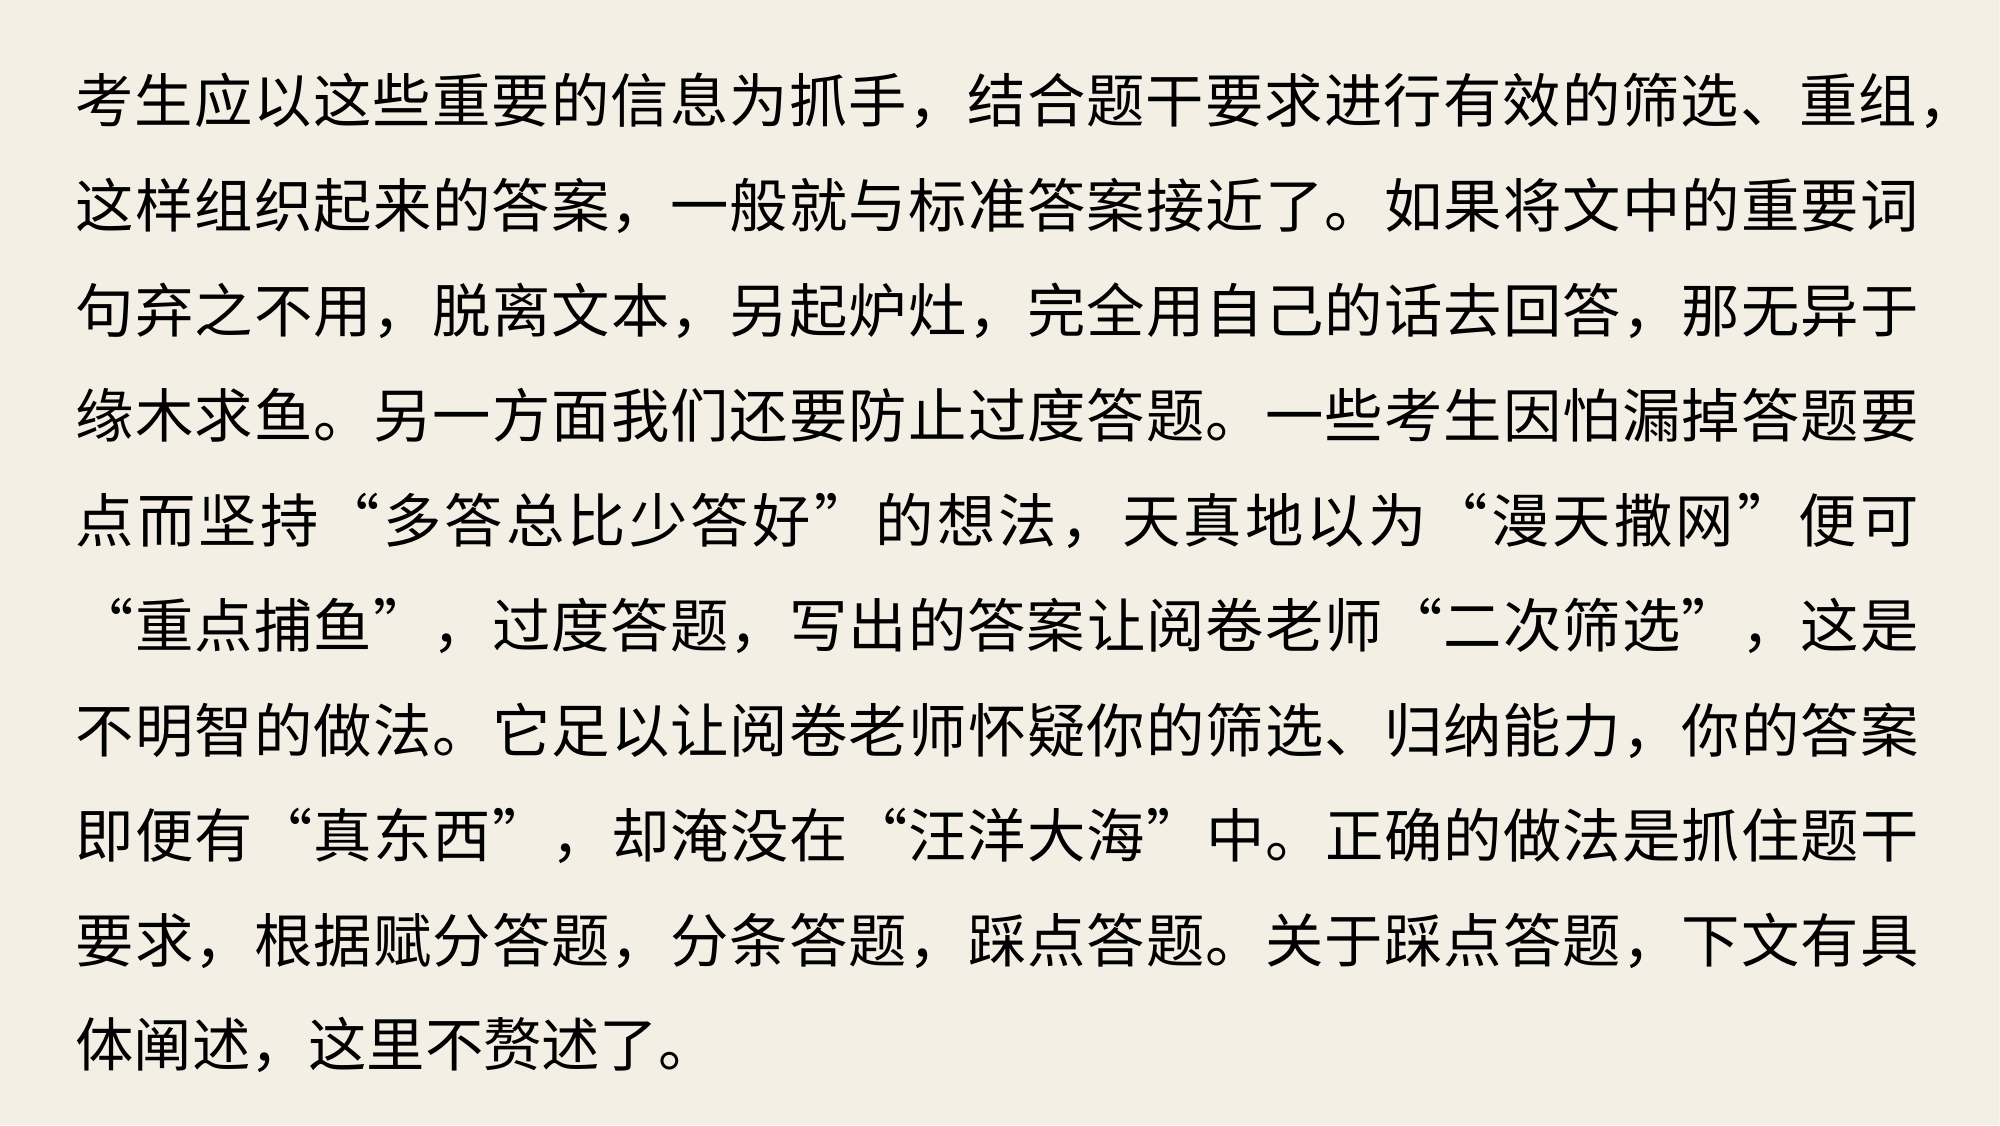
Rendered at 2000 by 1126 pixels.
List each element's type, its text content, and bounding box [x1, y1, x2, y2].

text_box 考生应以这些重要的信息为抓手，结合题干要求进行有效的筛选、重组，这样组织起来的答案，一般就与标准答案接近了。如果将文中的重要词句弃之不用，脱离文本，另起炉灶，完全用自己的话去回答，那无异于缘木求鱼。另一方面我们还要防止过度答题。一些考生因怕漏掉答题要点而坚持“多答总比少答好”的想法，天真地以为“漫天撒网”便可“重点捕鱼”，过度答题，写出的答案让阅卷老师“二次筛选”，这是不明智的做法。它足以让阅卷老师怀疑你的筛选、归纳能力，你的答案即便有“真东西”，却淹没在“汪洋大海”中。正确的做法是抓住题干要求，根据赋分答题，分条答题，踩点答题。关于踩点答题，下文有具体阐述，这里不赘述了。 [55, 19, 1939, 1089]
